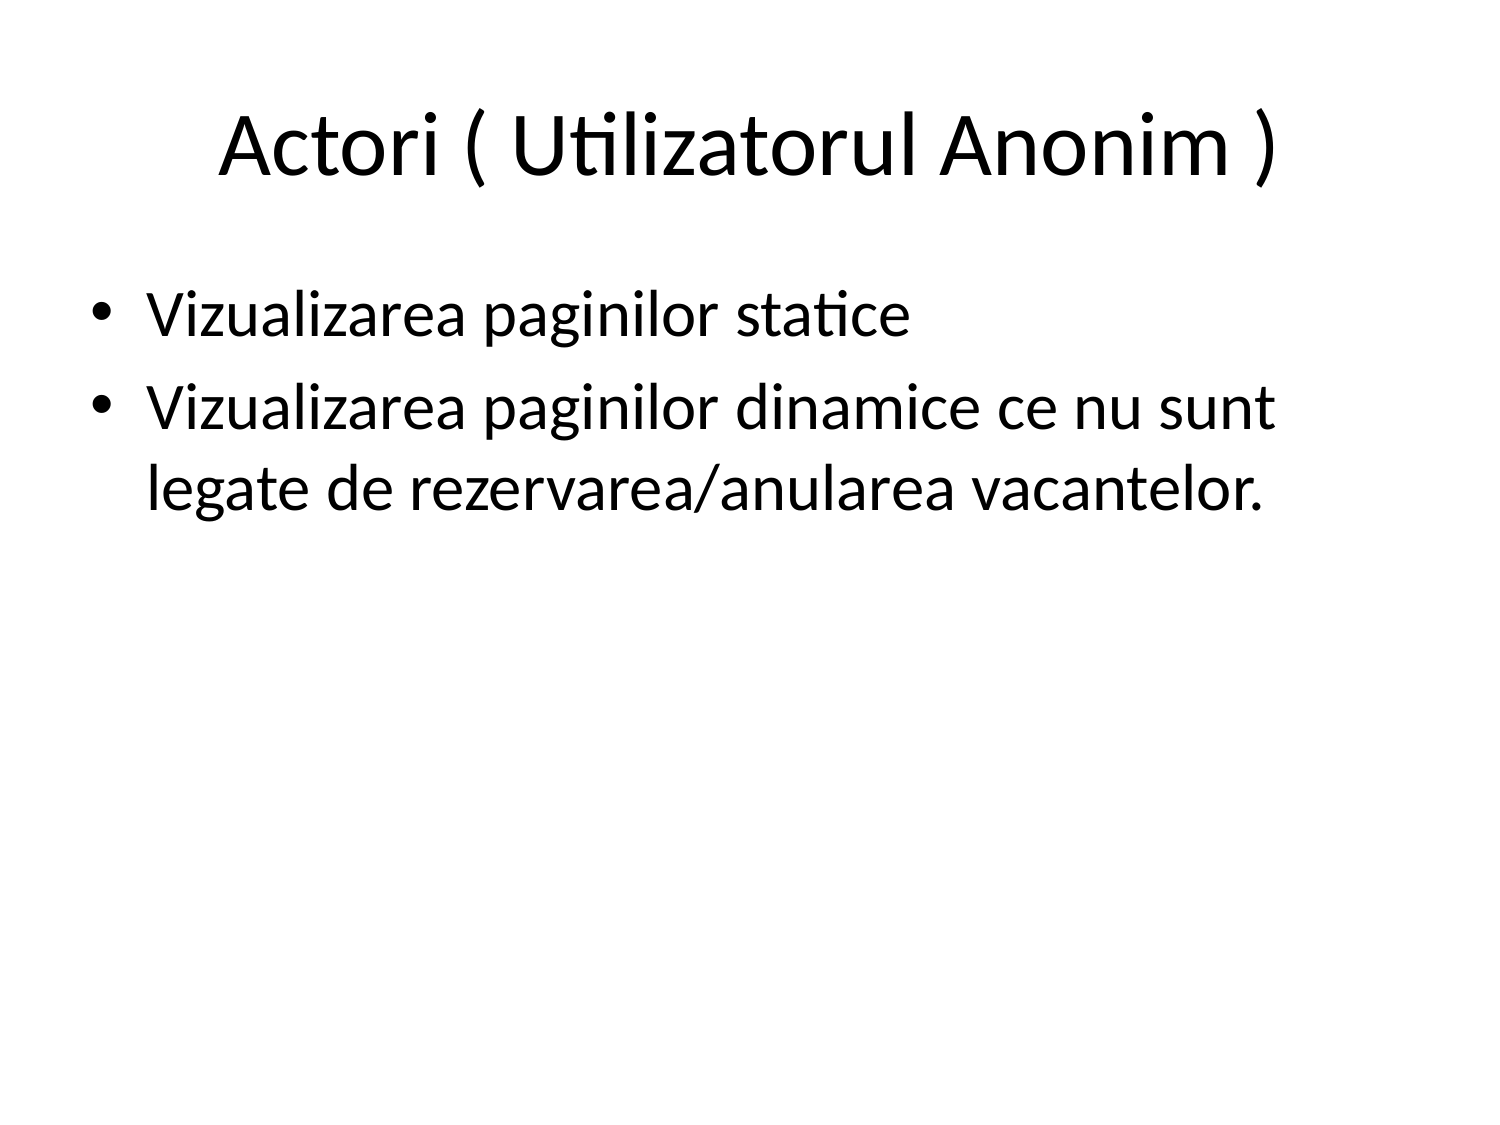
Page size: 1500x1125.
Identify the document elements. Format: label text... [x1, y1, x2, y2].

title Actori ( Utilizatorul Anonim ) [75, 45, 1425, 233]
list Vizualizarea paginilor statice Vizualizarea paginilor dinamice ce nu sunt legate de rezervarea/anularea vacantelor. [75, 262, 1425, 1005]
